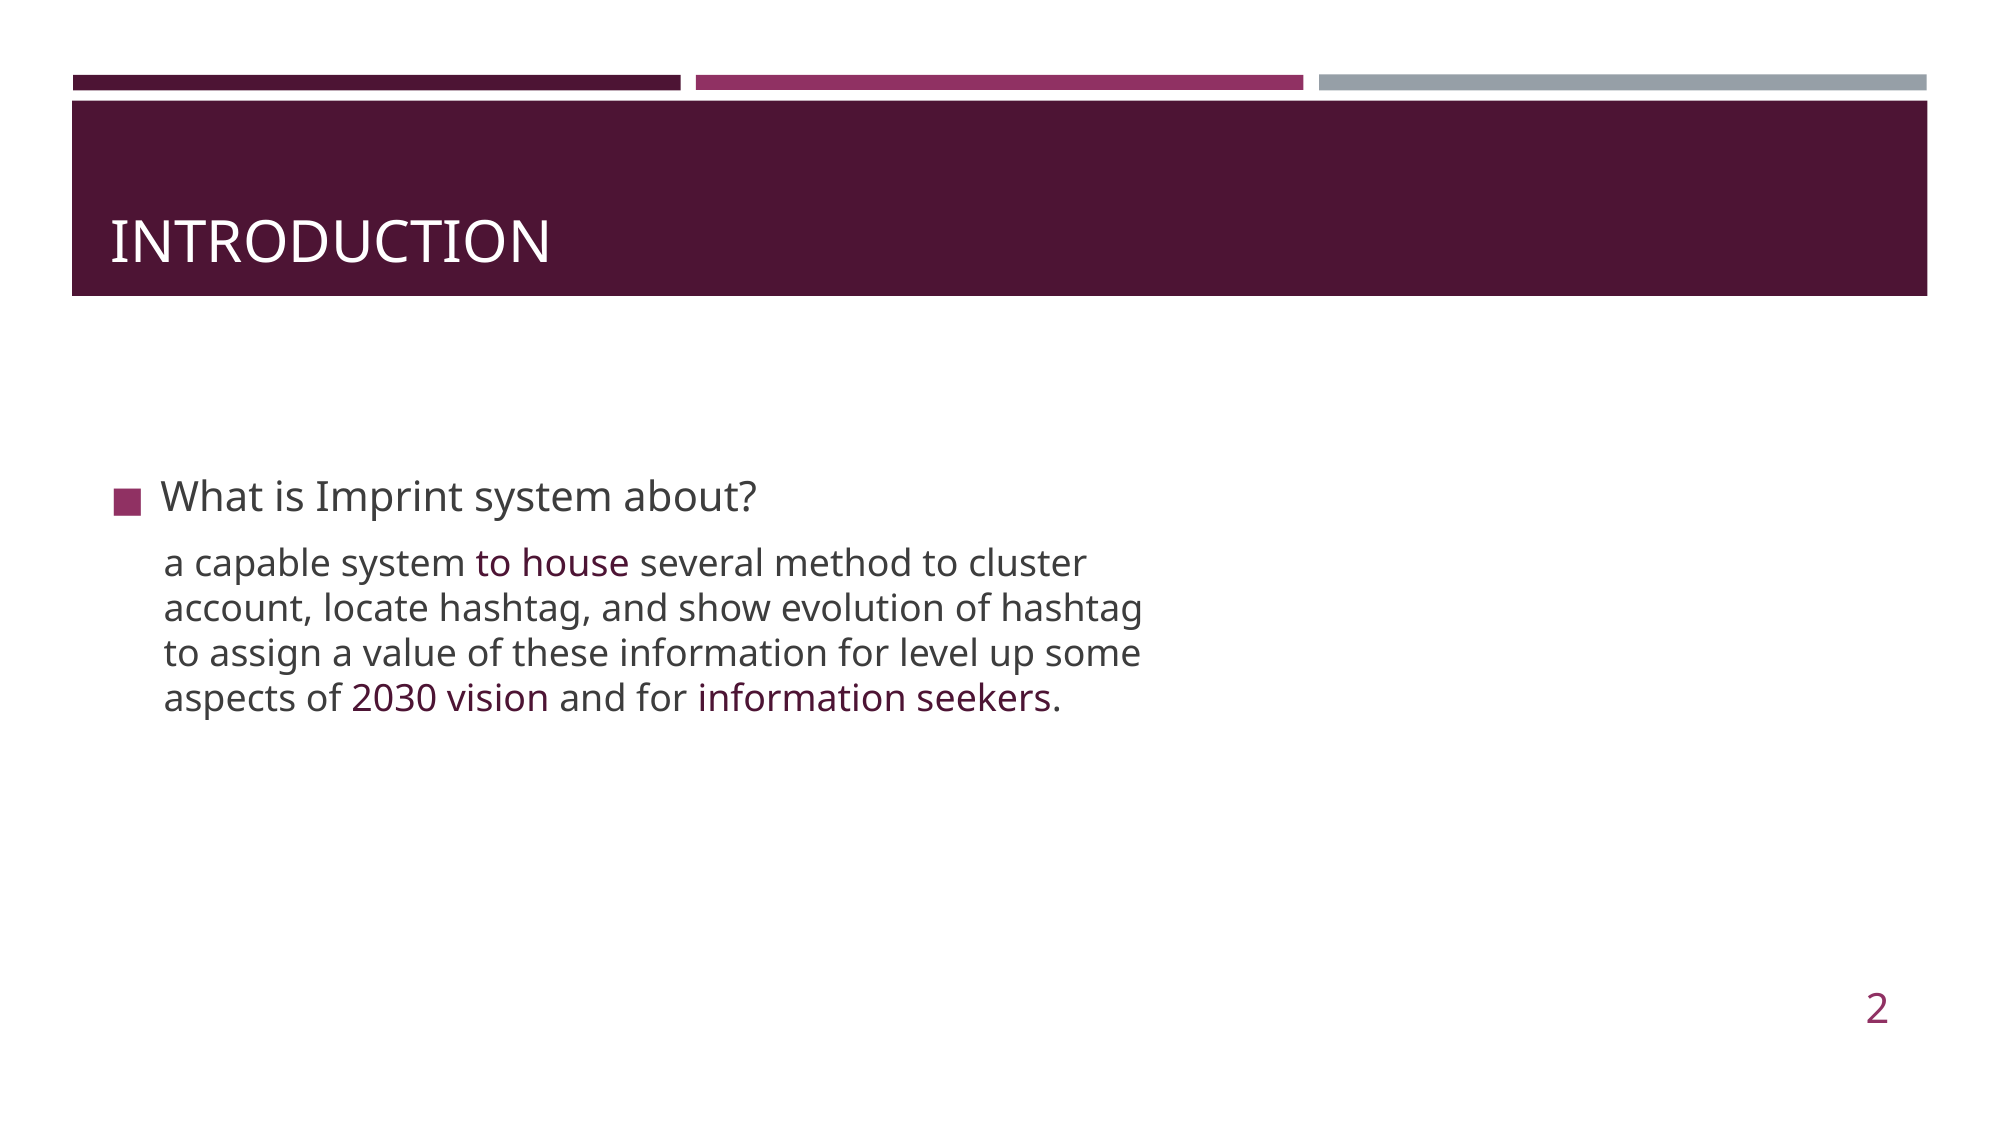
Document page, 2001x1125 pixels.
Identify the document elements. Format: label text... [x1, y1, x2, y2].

list What is Imprint system about? a capable system to house several method to cluster account, locate hashtag, and show evolution of hashtag to assign a value of these information for level up some aspects of 2030 vision and for information seekers. [95, 357, 1170, 962]
slide_number 2 [1732, 977, 1905, 1037]
title INTRODUCTION [95, 115, 1905, 282]
